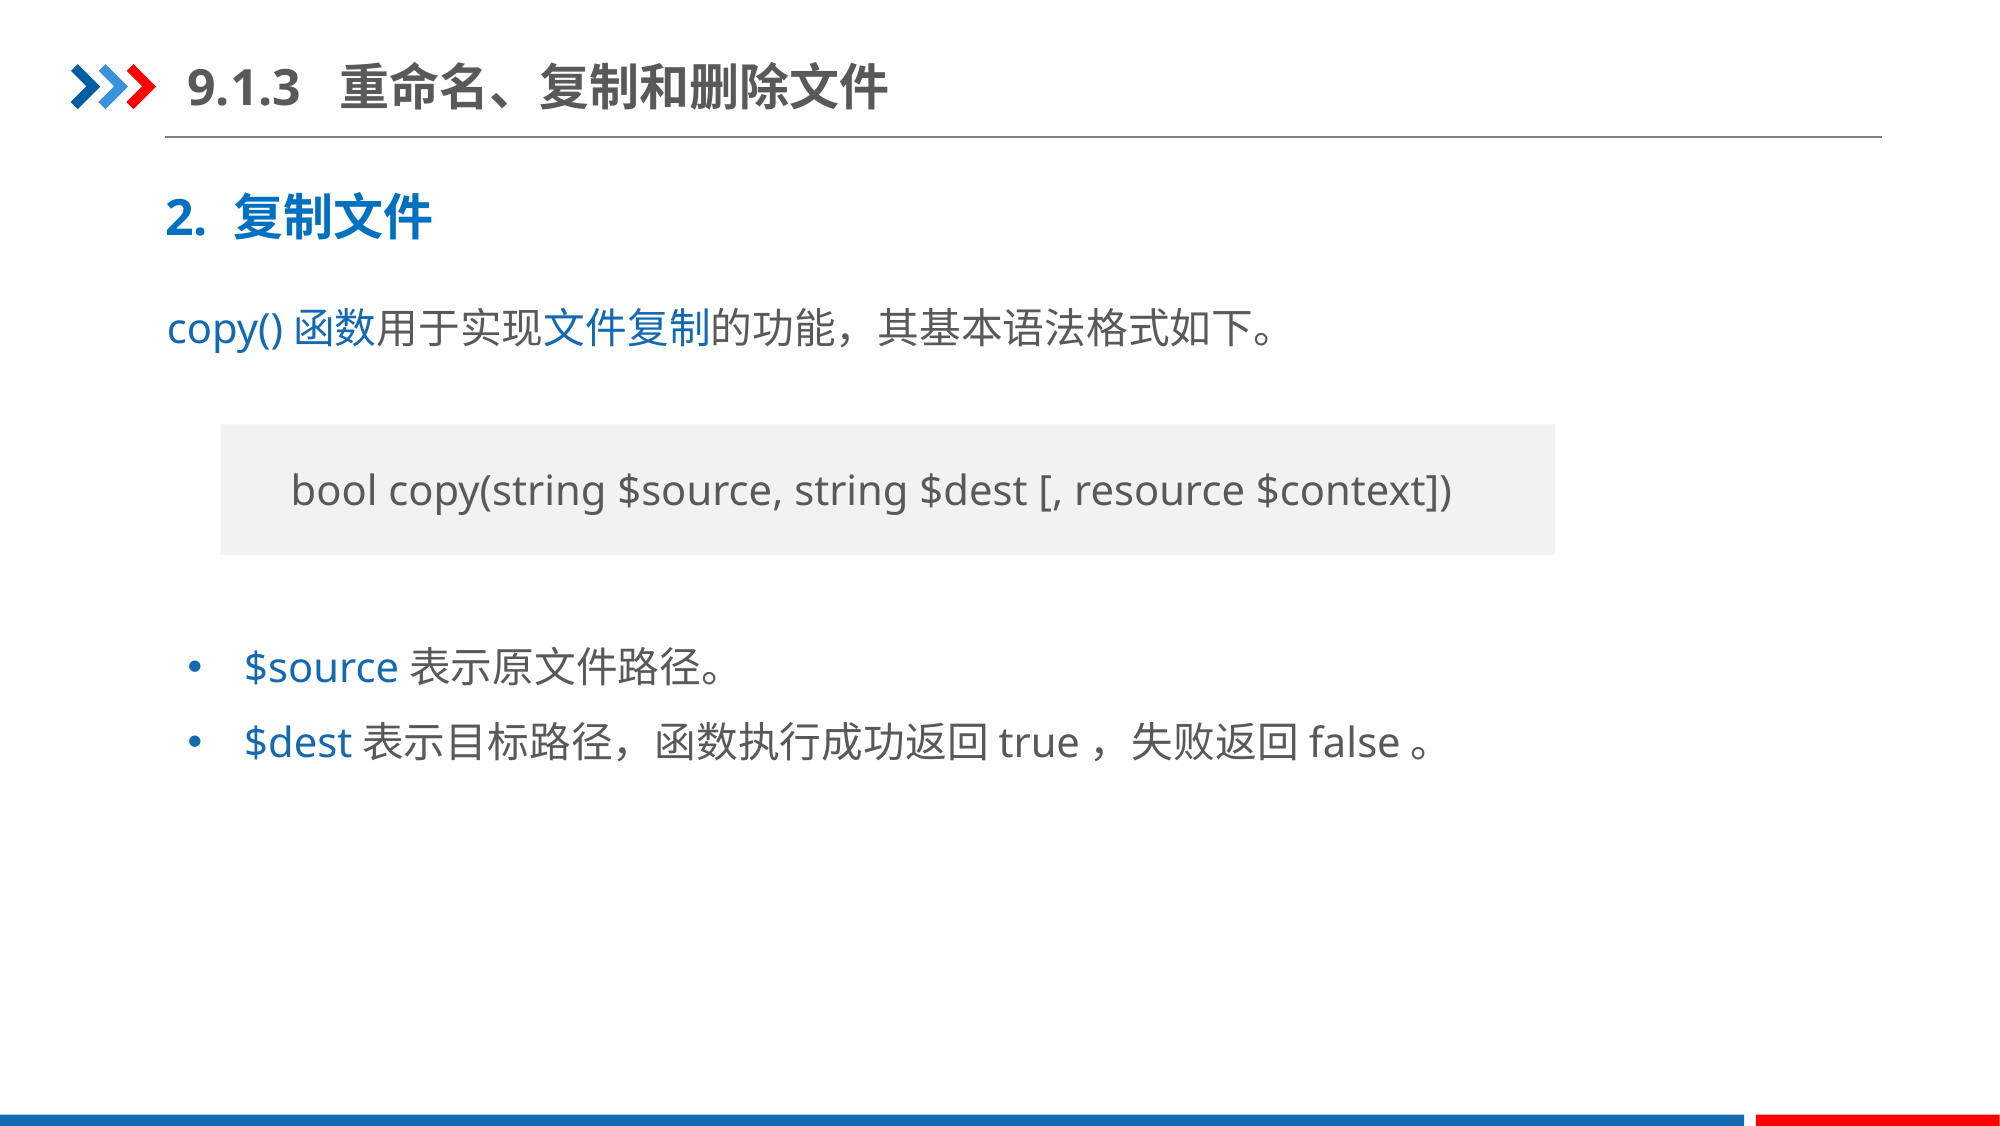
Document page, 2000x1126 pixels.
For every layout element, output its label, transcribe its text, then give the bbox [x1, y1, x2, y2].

text_box copy()函数用于实现文件复制的功能，其基本语法格式如下。 [108, 294, 1585, 360]
text_box bool copy(string $source, string $dest [, resource $context]) [232, 456, 1827, 522]
text_box 9.1.3 重命名、复制和删除文件 [187, 43, 965, 127]
text_box $source表示原文件路径。 $dest表示目标路径，函数执行成功返回true，失败返回false。 [173, 608, 1662, 774]
text_box 2. 复制文件 [150, 178, 808, 253]
text_box [220, 424, 1556, 556]
